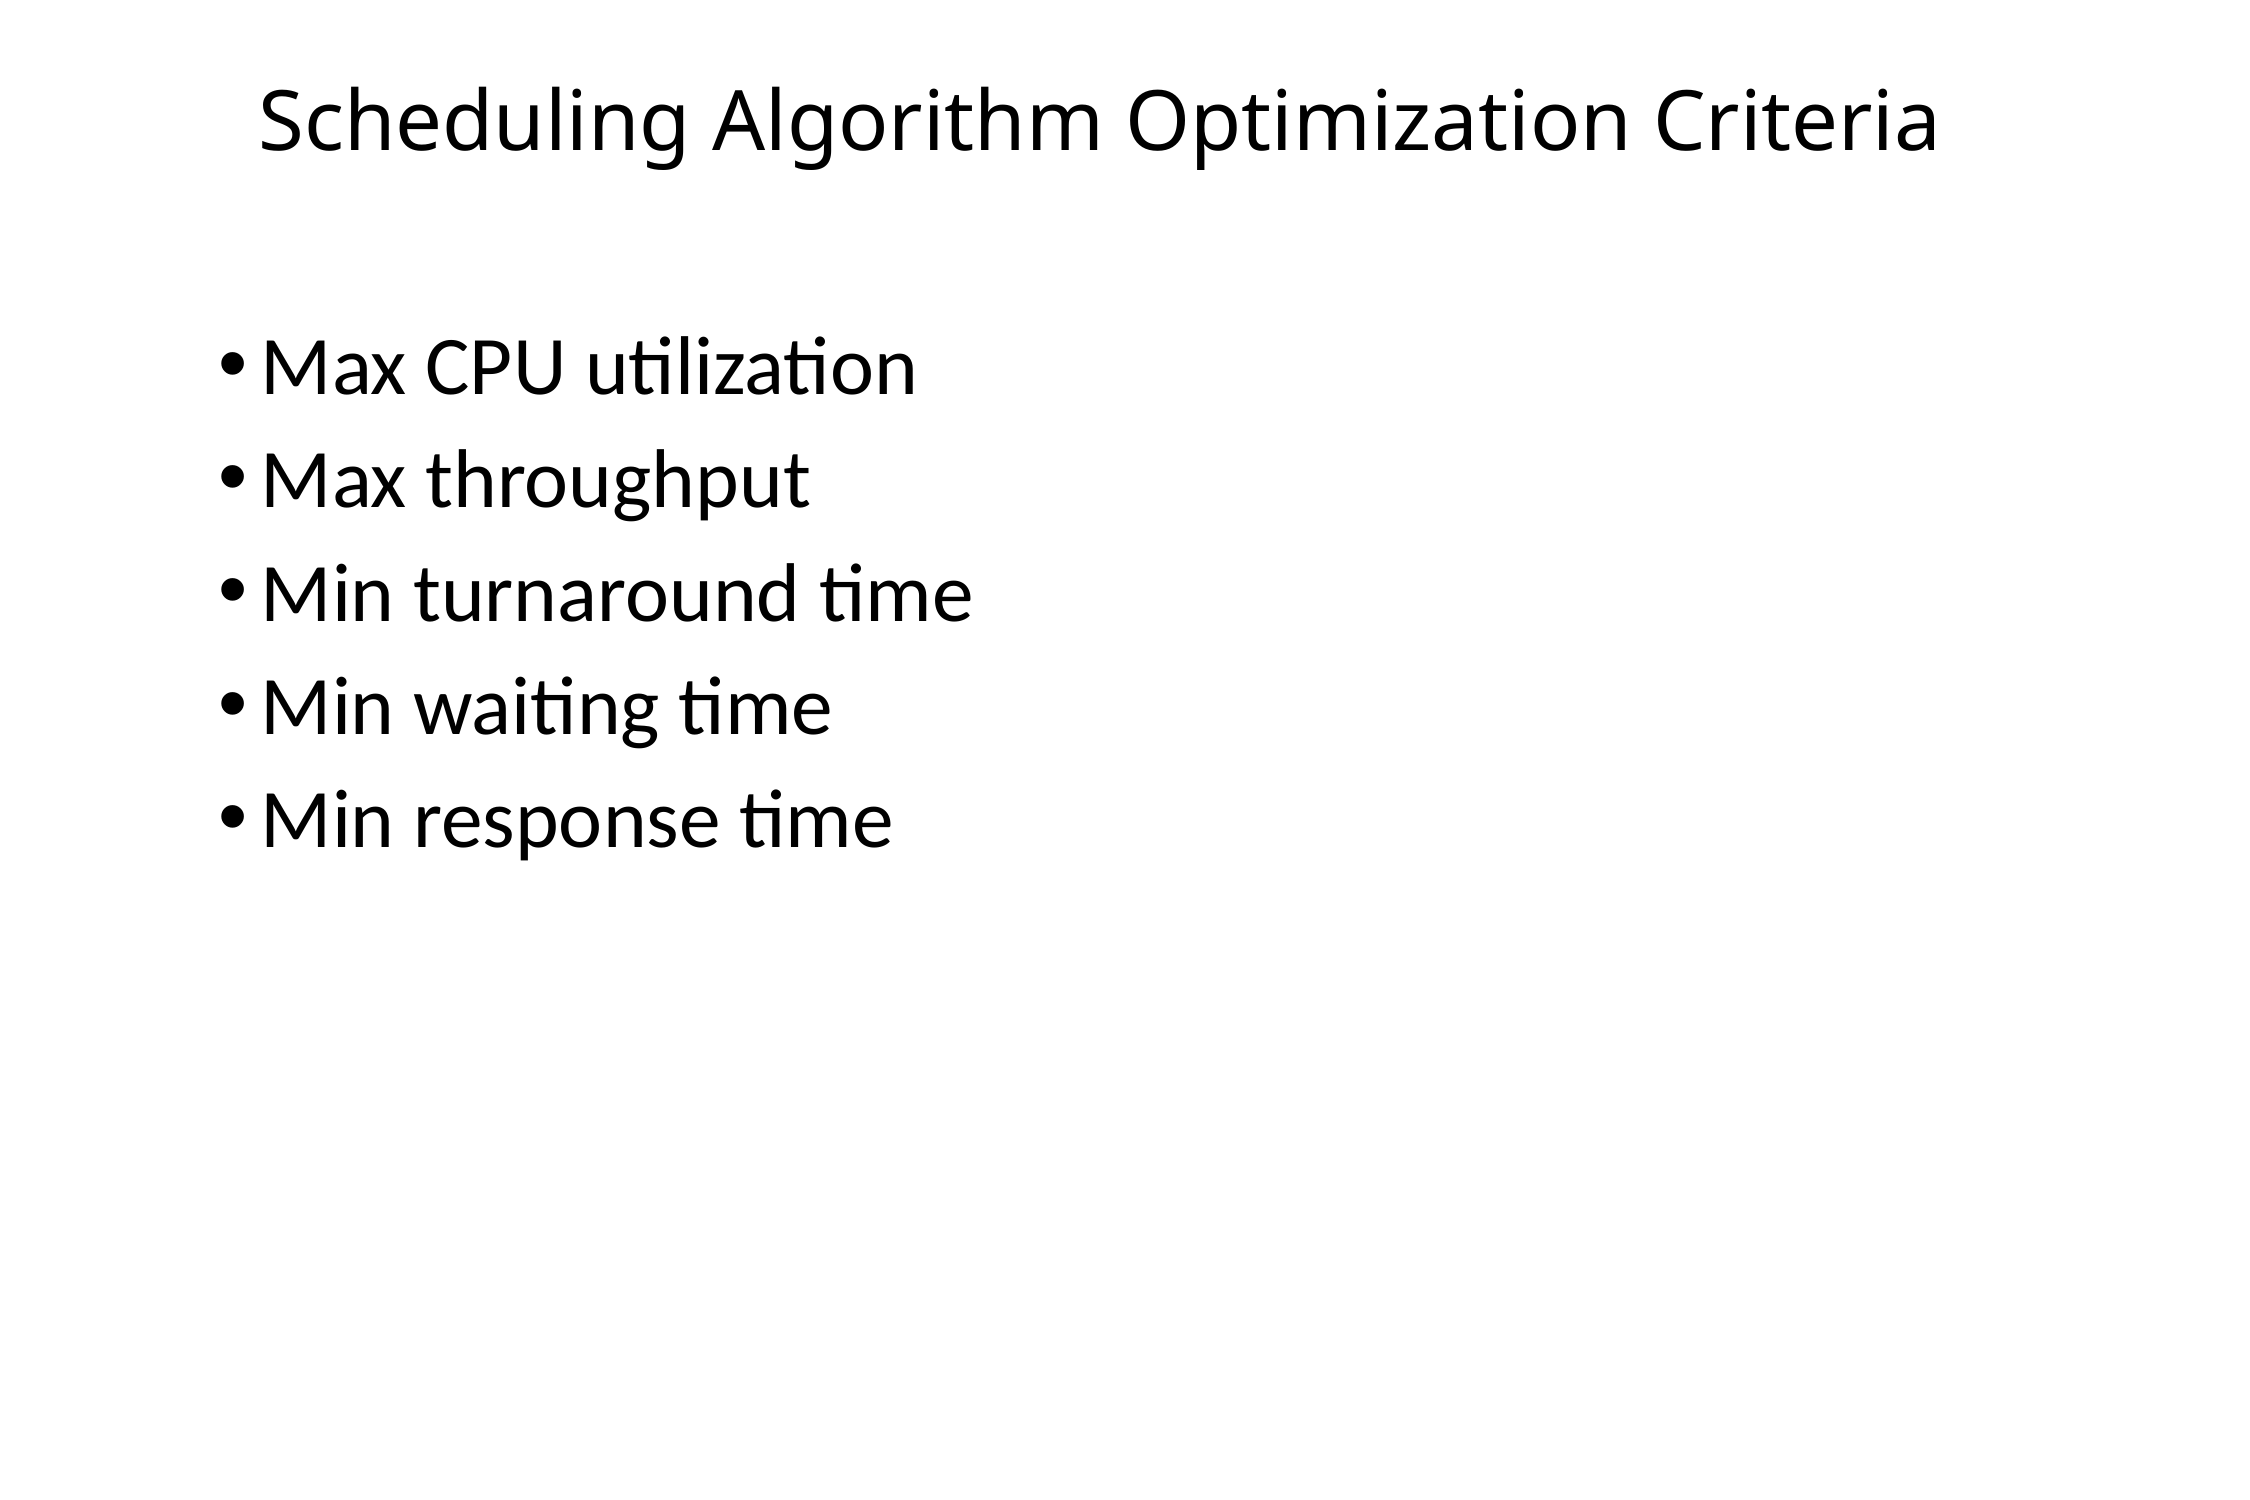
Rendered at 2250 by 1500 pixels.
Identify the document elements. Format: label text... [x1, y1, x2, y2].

title Scheduling Algorithm Optimization Criteria [243, 60, 2138, 187]
list Max CPU utilization Max throughput Min turnaround time Min waiting time Min response time [203, 314, 2013, 1296]
